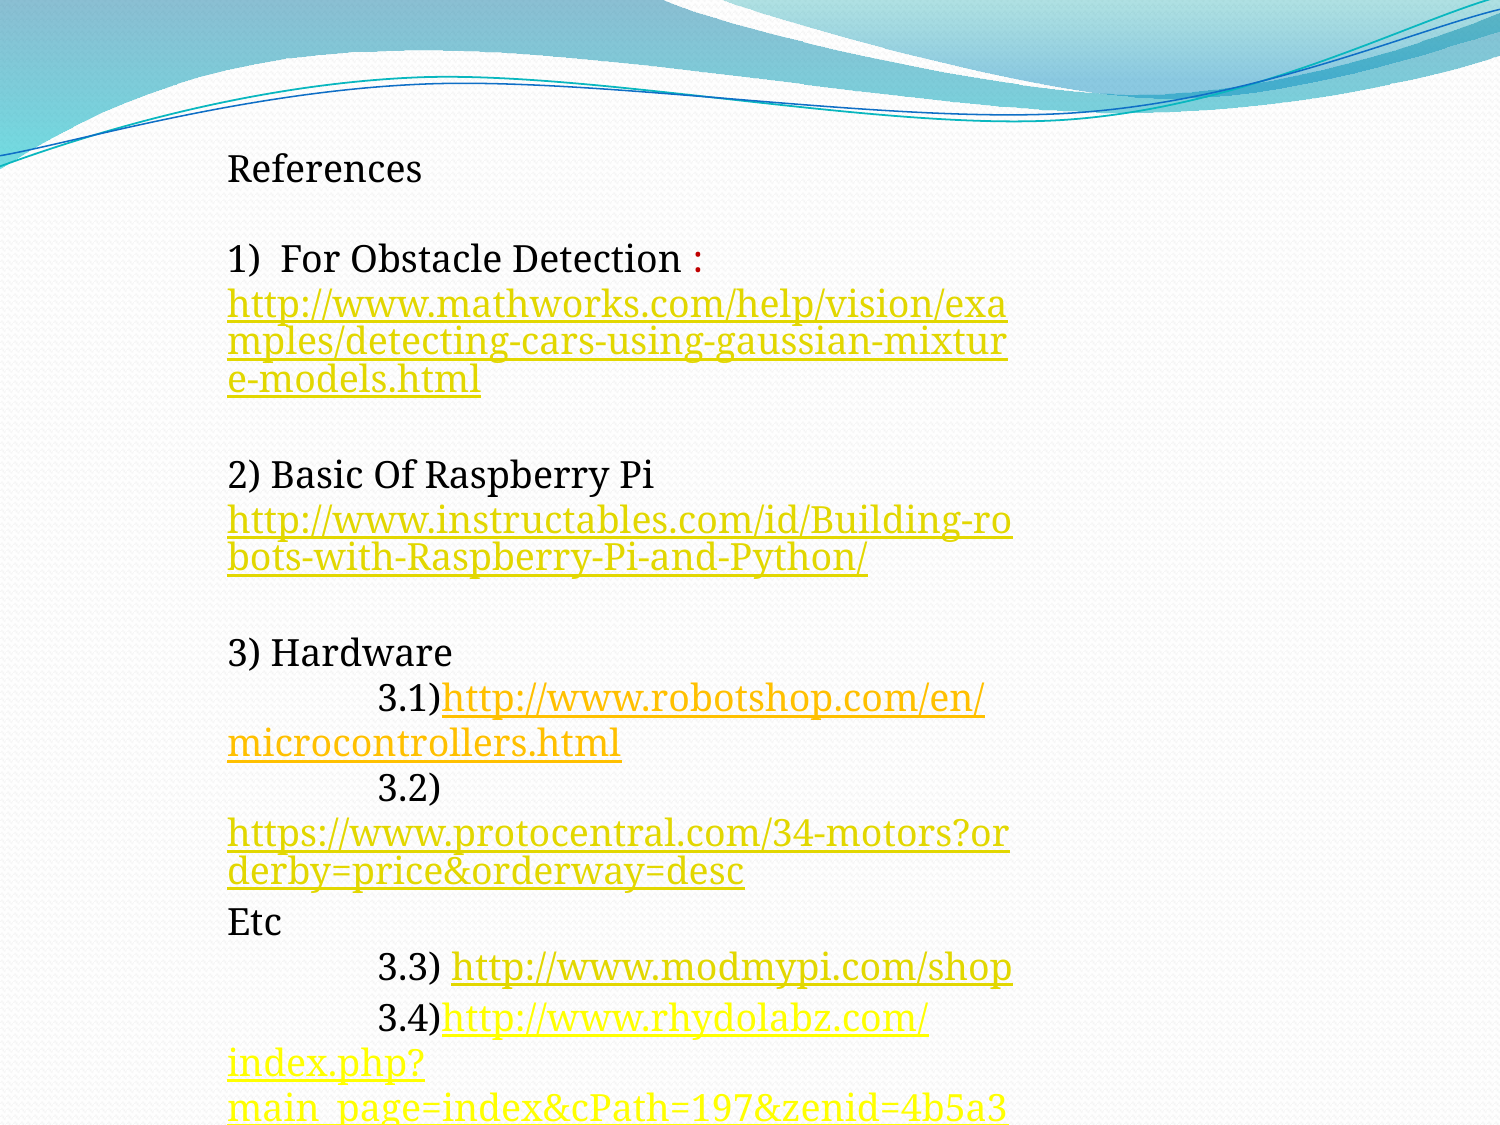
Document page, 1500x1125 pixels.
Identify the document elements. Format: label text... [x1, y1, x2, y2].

text_box References 1) For Obstacle Detection : http://www.mathworks.com/help/vision/examples/detecting-cars-using-gaussian-mixture-models.html 2) Basic Of Raspberry Pi http://www.instructables.com/id/Building-robots-with-Raspberry-Pi-and-Python/ 3) Hardware 3.1)http://www.robotshop.com/en/microcontrollers.html 3.2) https://www.protocentral.com/34-motors?orderby=price&orderway=desc Etc 3.3) http://www.modmypi.com/shop 3.4)http://www.rhydolabz.com/index.php?main_page=index&cPath=197&zenid=4b5a38dc64f759508730d971af3cbedb [212, 137, 1038, 1122]
